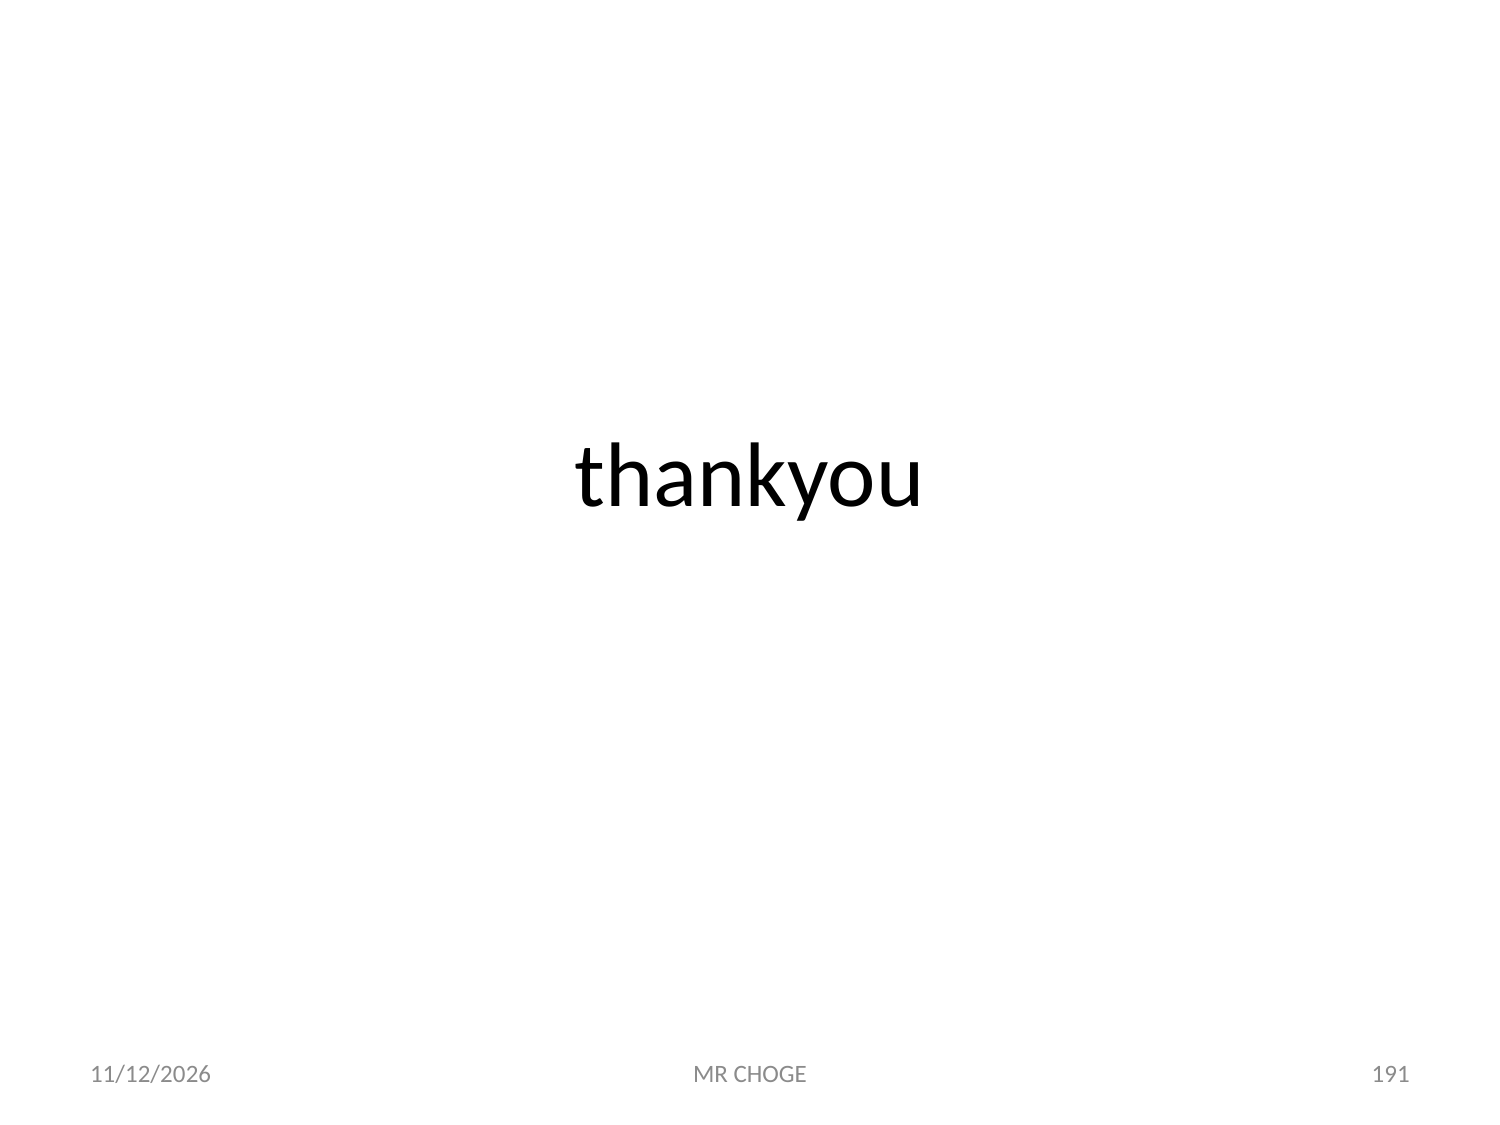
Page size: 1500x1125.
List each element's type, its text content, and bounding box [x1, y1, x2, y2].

footer MR CHOGE [512, 1042, 988, 1103]
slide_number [75, 1042, 425, 1103]
title thankyou [112, 349, 1388, 591]
slide_number 191 [1074, 1042, 1425, 1103]
